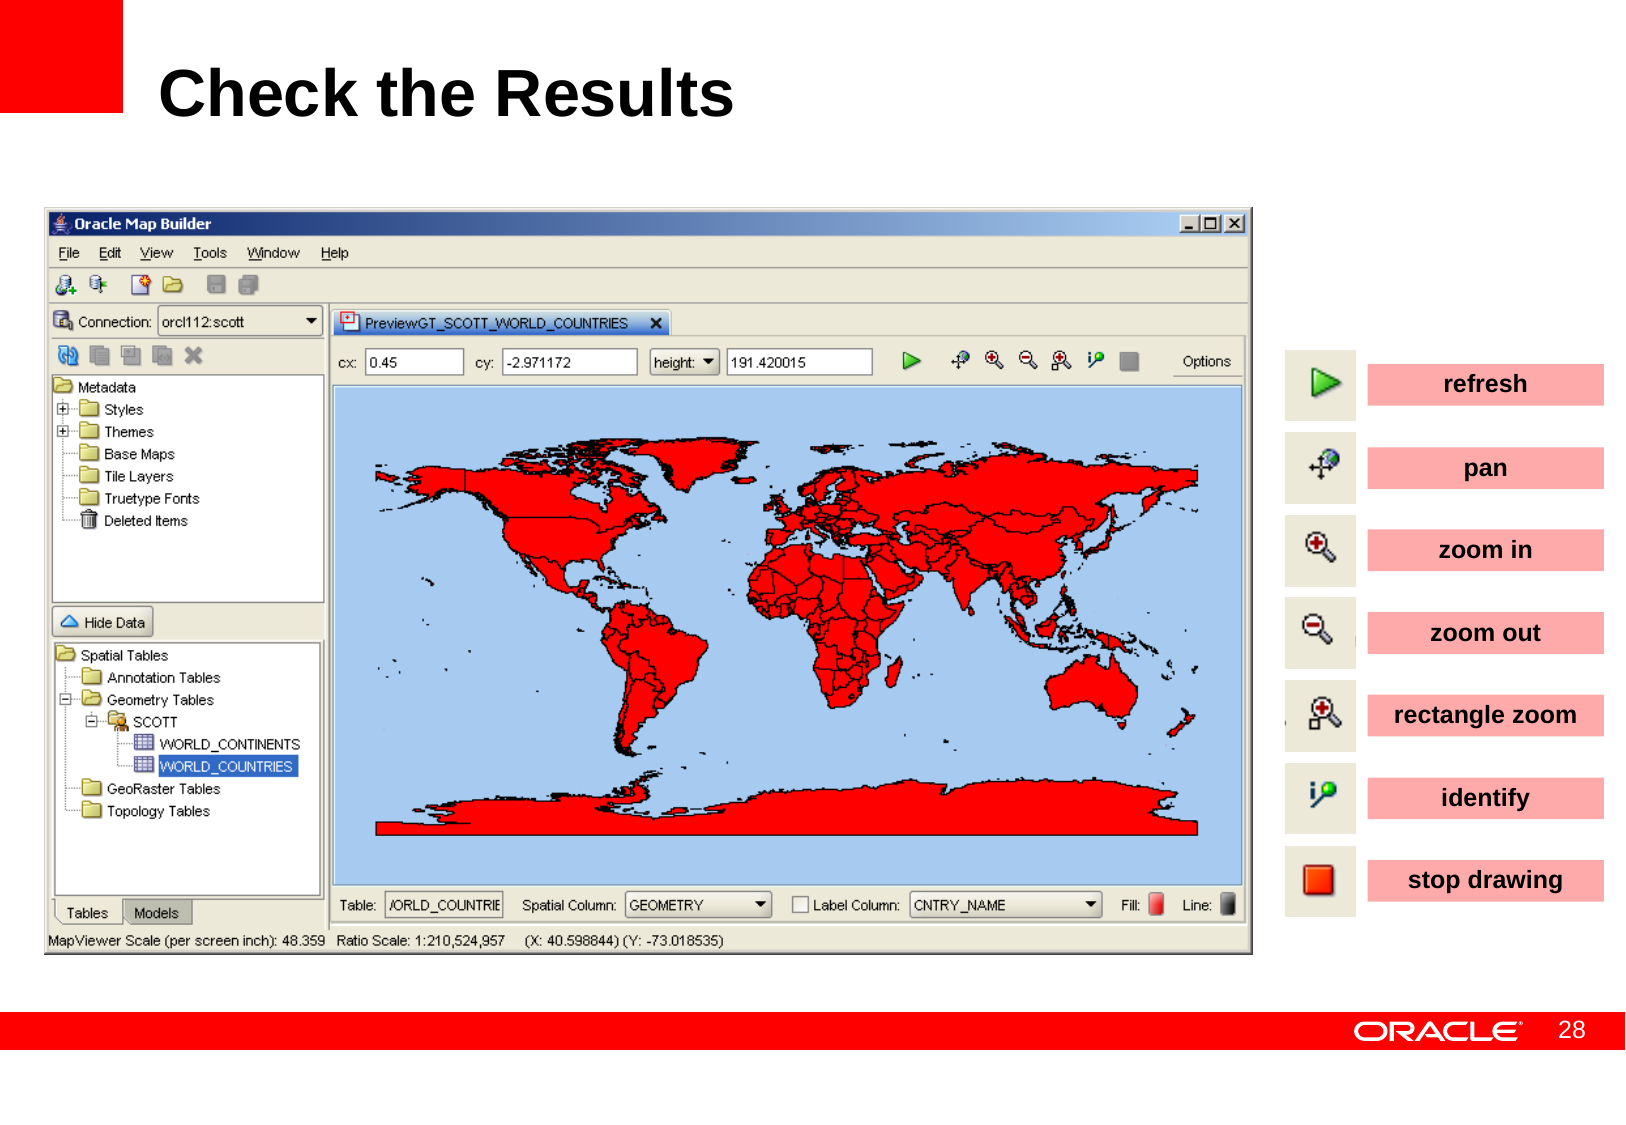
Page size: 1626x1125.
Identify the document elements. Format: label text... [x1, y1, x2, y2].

text_box identify [1367, 777, 1604, 820]
picture [1284, 349, 1357, 422]
text_box zoom out [1367, 612, 1604, 654]
picture [1284, 432, 1357, 504]
picture [1284, 763, 1357, 835]
picture [1284, 845, 1357, 918]
title Check the Results [157, 49, 1506, 205]
text_box zoom in [1367, 529, 1604, 572]
picture [1284, 515, 1357, 587]
picture [44, 207, 1253, 955]
text_box rectangle zoom [1367, 694, 1604, 737]
picture [1284, 680, 1357, 752]
picture [1284, 597, 1357, 669]
picture [0, 1012, 1625, 1050]
text_box pan [1367, 447, 1604, 489]
text_box refresh [1367, 364, 1604, 406]
picture [0, 0, 123, 113]
text_box stop drawing [1367, 860, 1604, 902]
